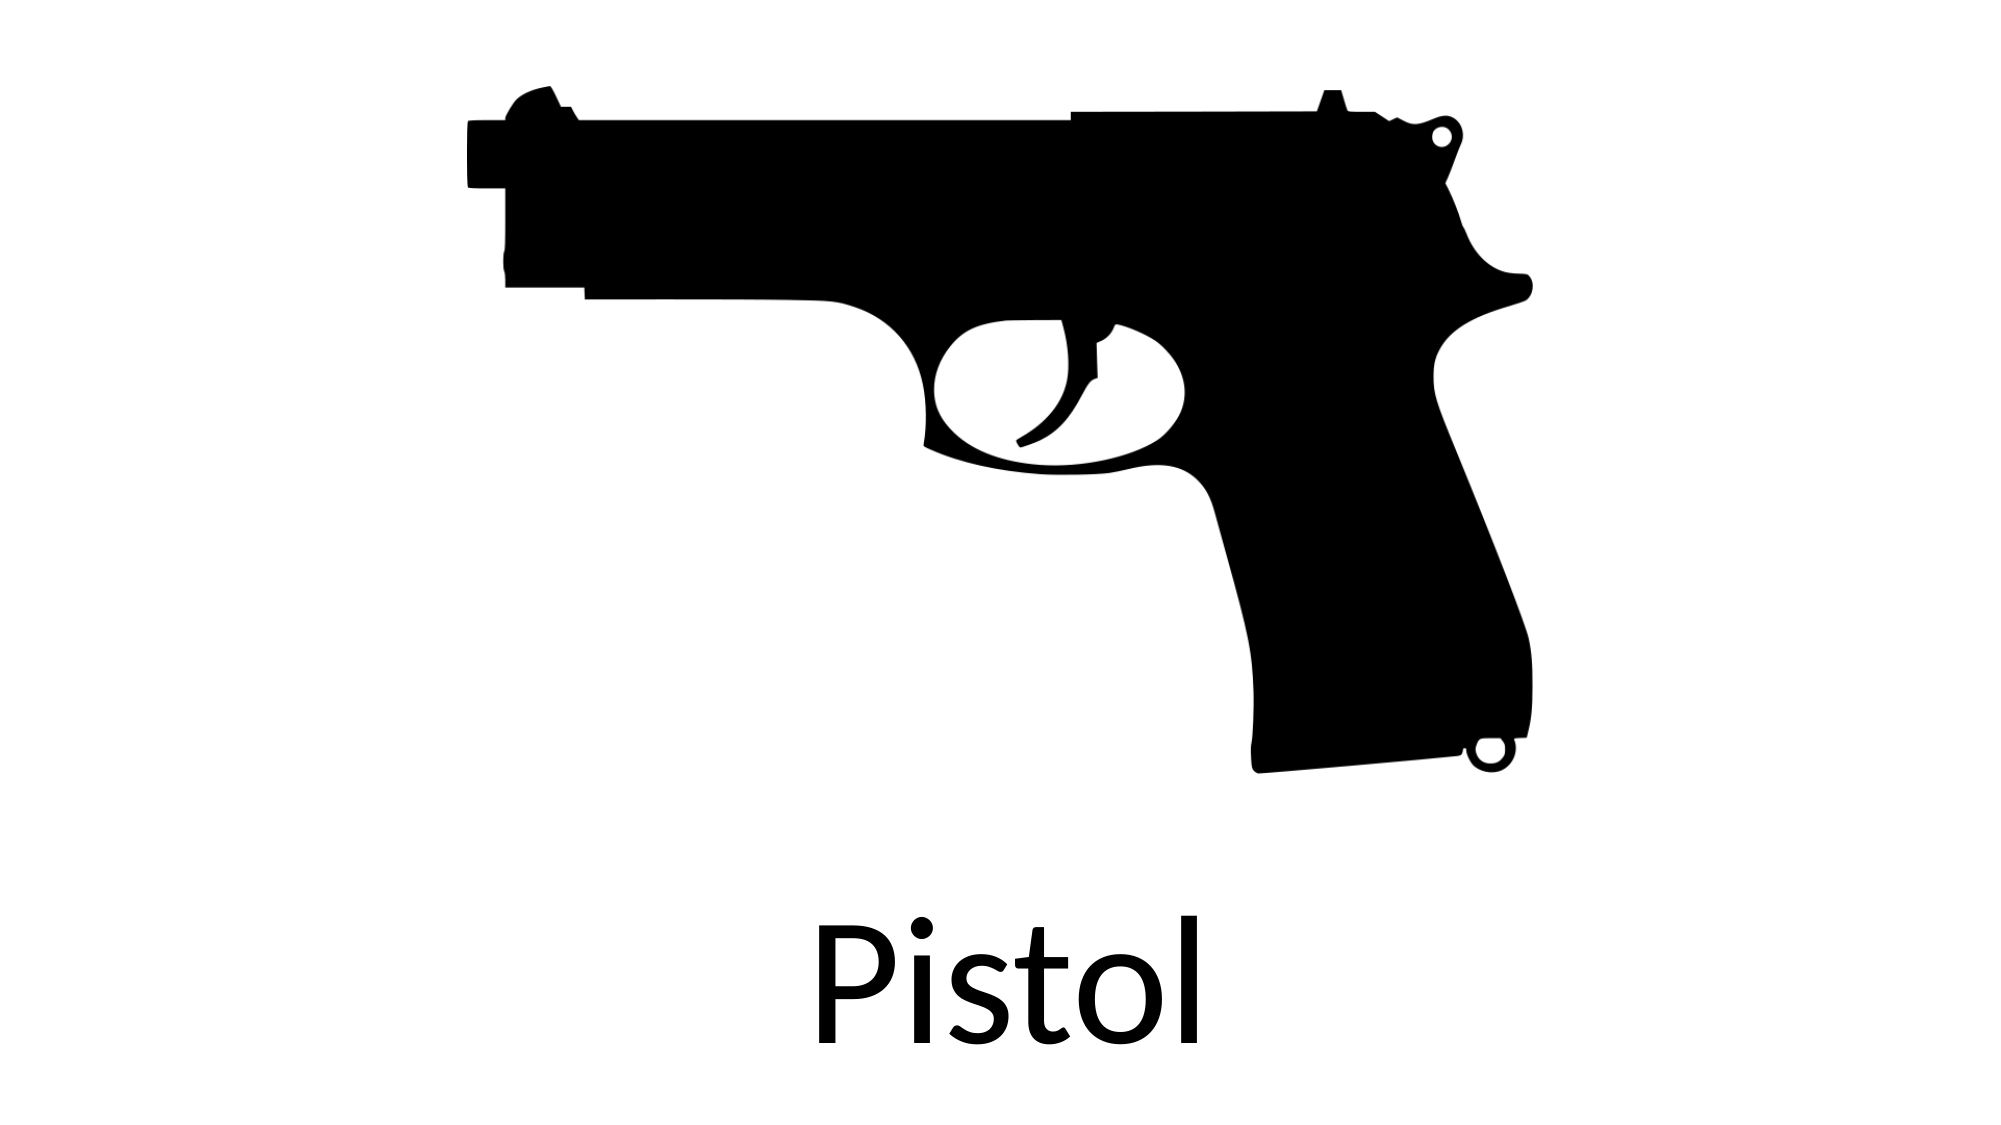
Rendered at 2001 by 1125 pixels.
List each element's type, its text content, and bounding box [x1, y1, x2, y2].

text_box Pistol [687, 852, 1330, 1088]
picture [467, 86, 1533, 774]
